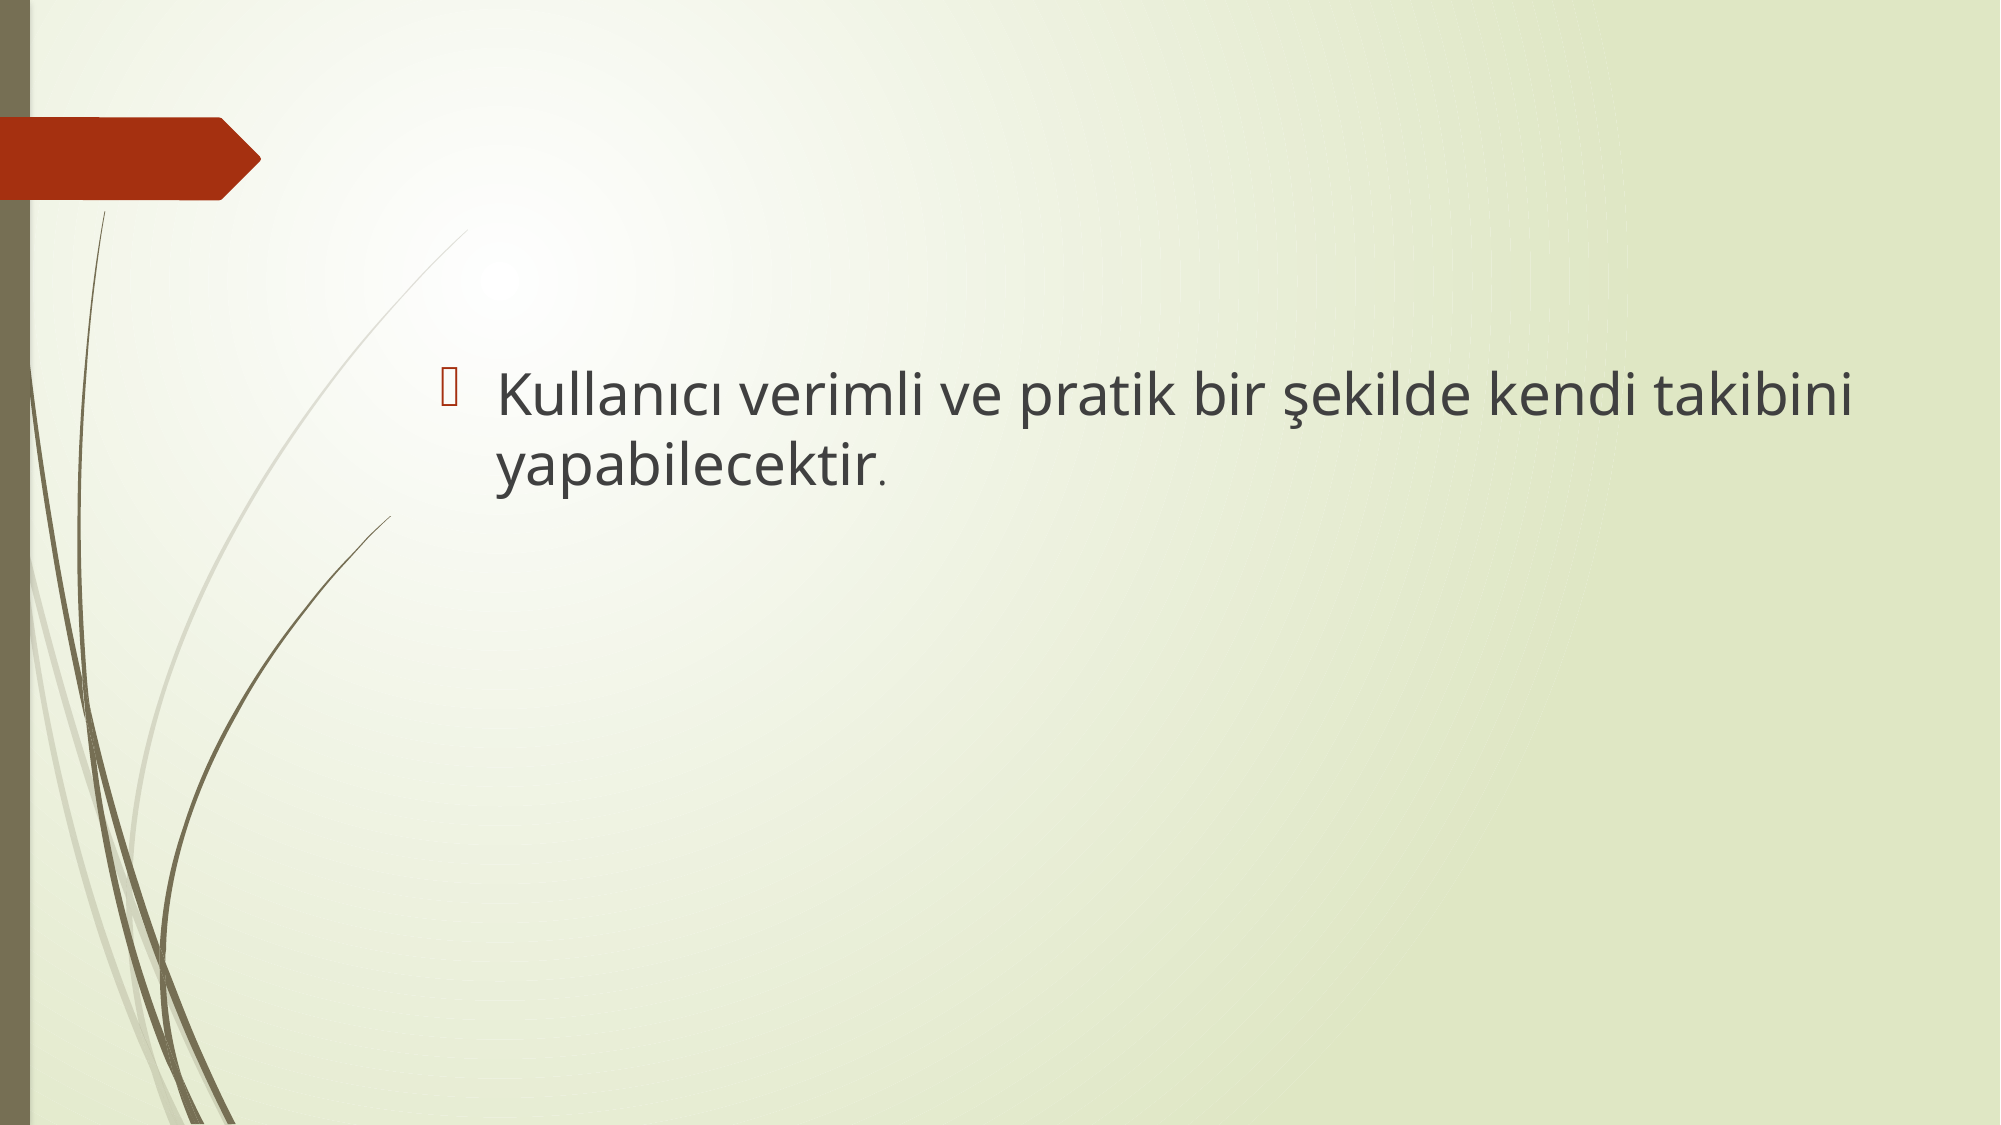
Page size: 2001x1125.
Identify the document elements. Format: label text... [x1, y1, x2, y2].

list Kullanıcı verimli ve pratik bir şekilde kendi takibini yapabilecektir. [424, 350, 1888, 970]
